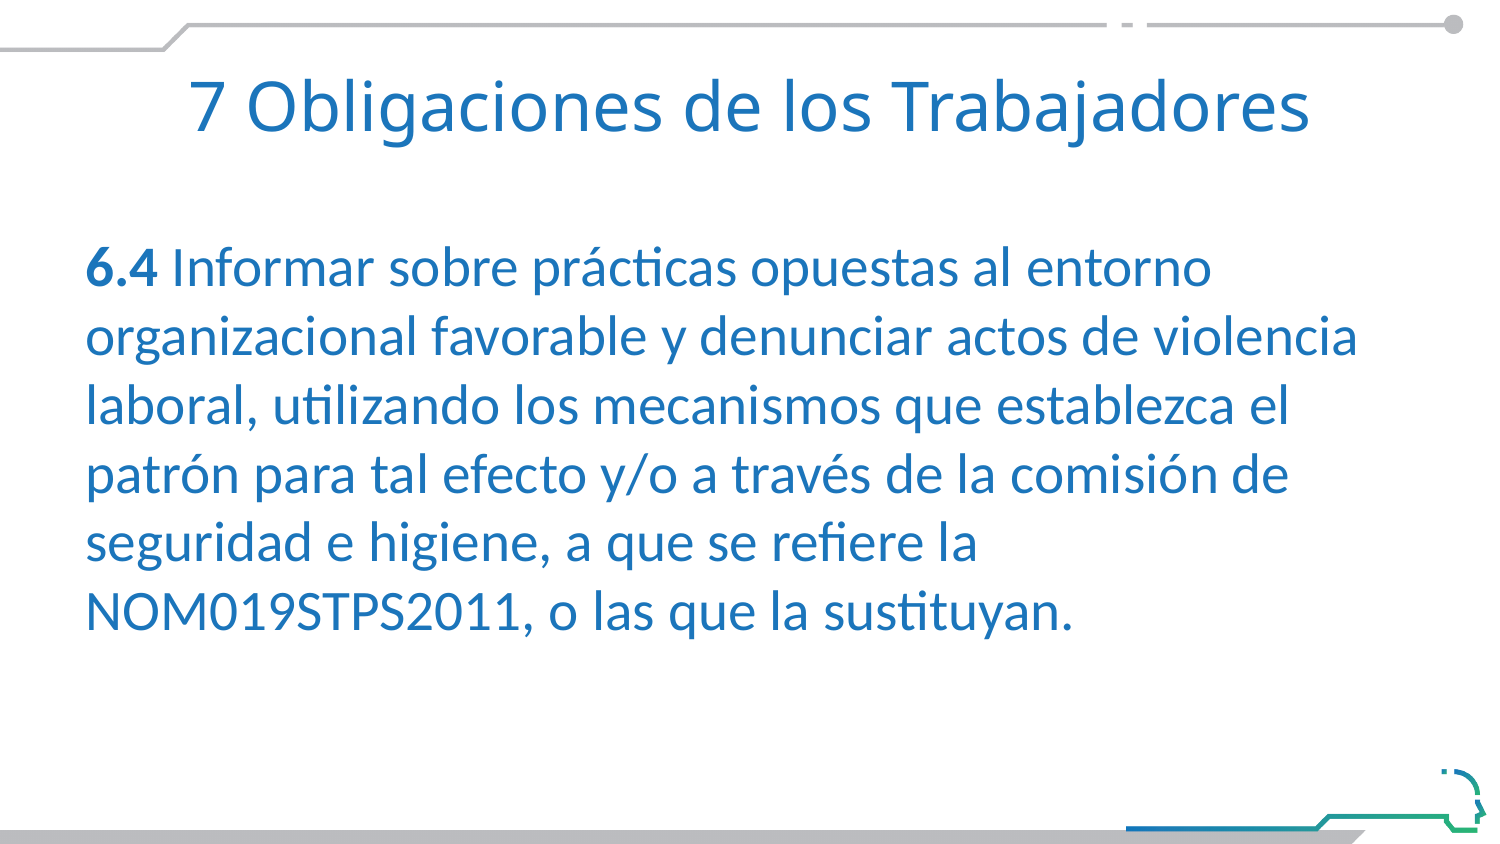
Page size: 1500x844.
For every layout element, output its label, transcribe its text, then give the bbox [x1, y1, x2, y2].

list 6.4 Informar sobre prácticas opuestas al entorno organizacional favorable y denunciar actos de violencia laboral, utilizando los mecanismos que establezca el patrón para tal efecto y/o a través de la comisión de seguridad e higiene, a que se refiere la NOM019STPS2011, o las que la sustituyan. [70, 221, 1421, 654]
title 7 Obligaciones de los Trabajadores [75, 33, 1425, 175]
picture [0, 0, 1500, 844]
